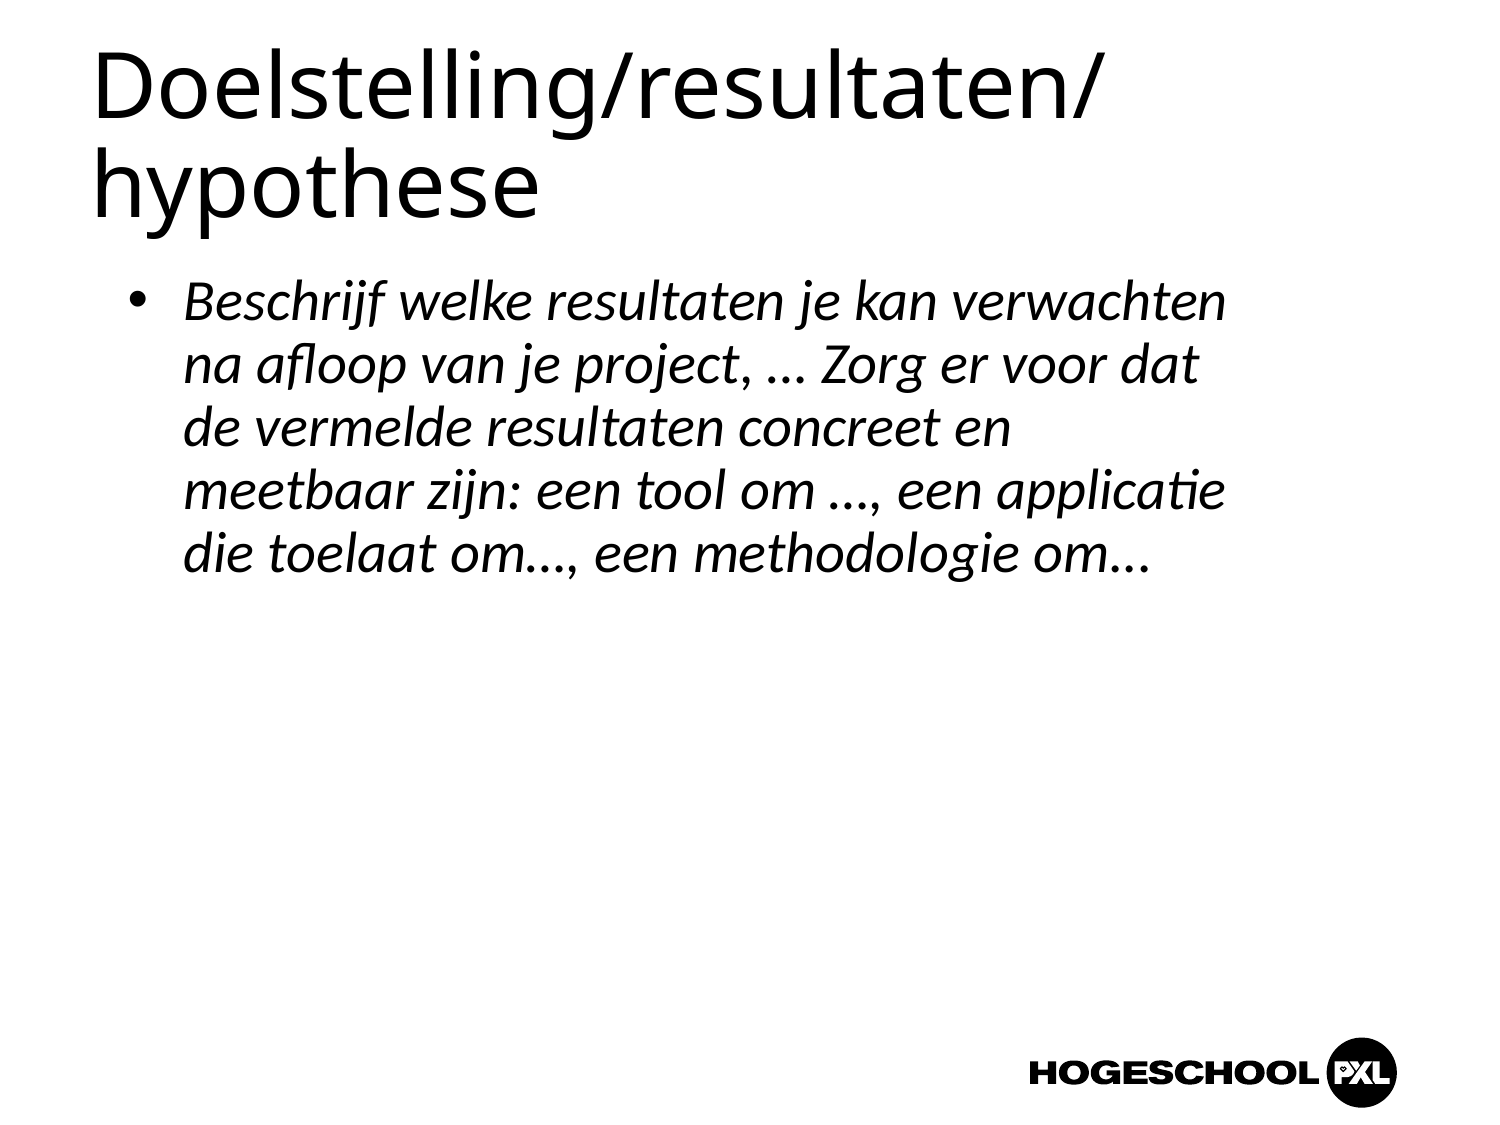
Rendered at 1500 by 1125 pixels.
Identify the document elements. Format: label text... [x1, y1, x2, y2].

title Doelstelling/resultaten/hypothese [75, 45, 1425, 233]
list Beschrijf welke resultaten je kan verwachten na afloop van je project, … Zorg er voor dat de vermelde resultaten concreet en meetbaar zijn: een tool om …, een applicatie die toelaat om…, een methodologie om... [75, 262, 1271, 1005]
